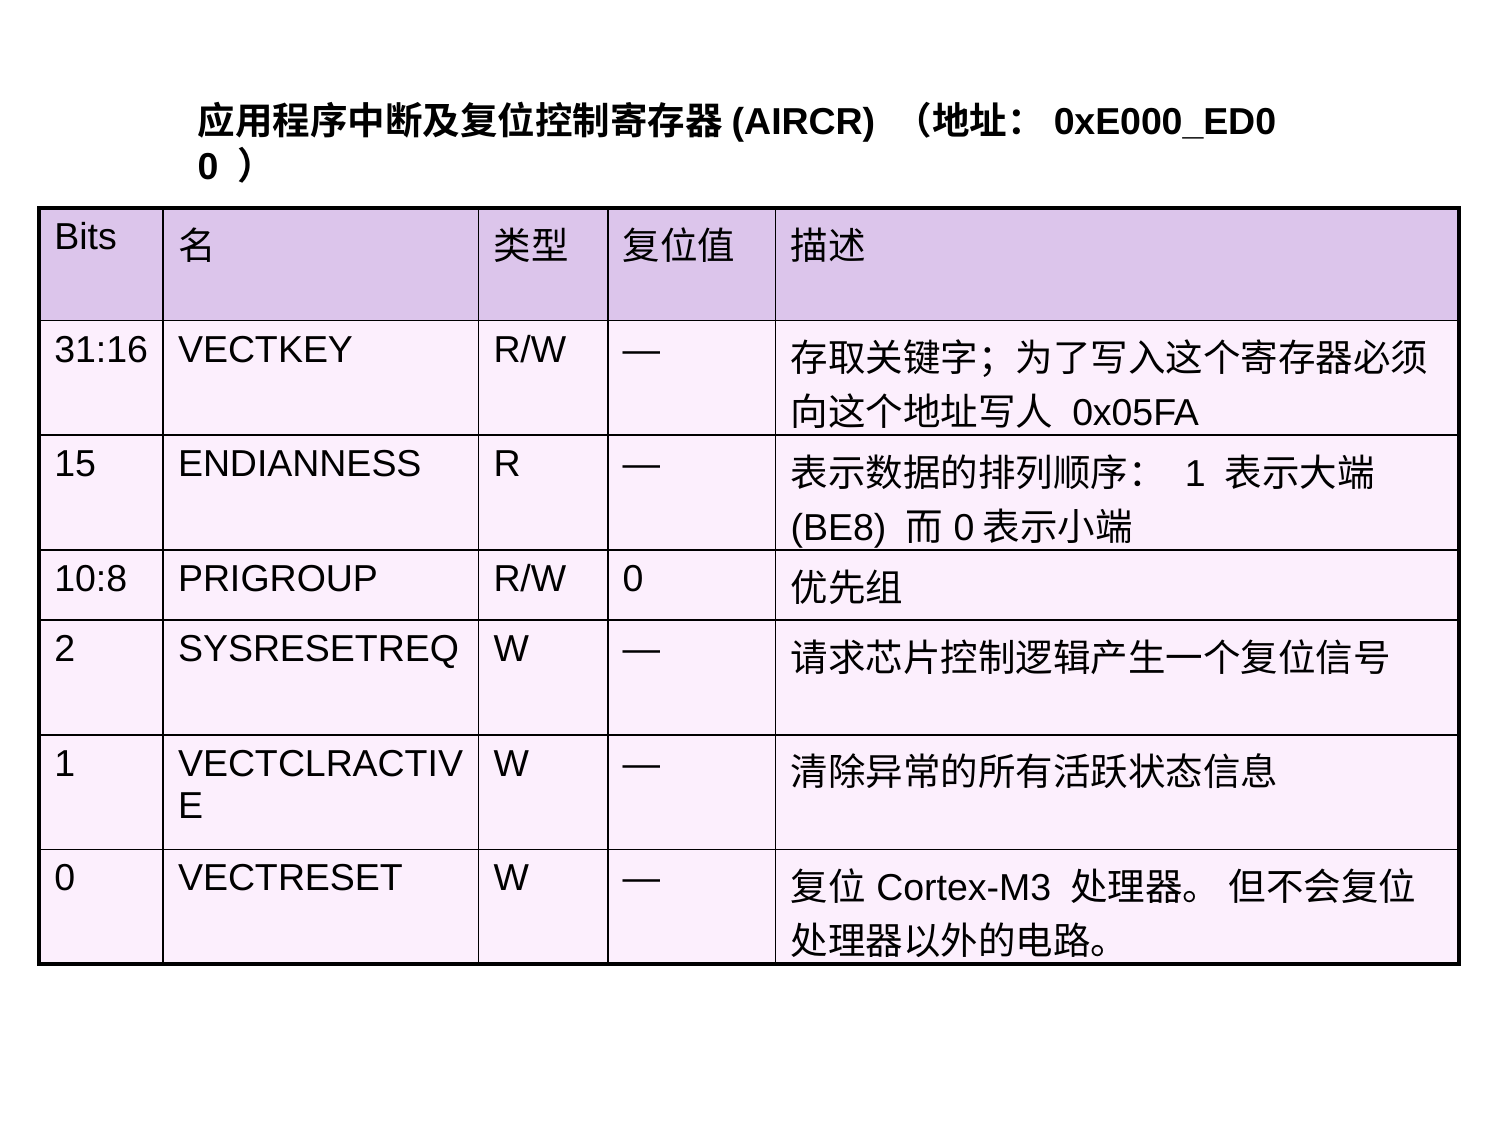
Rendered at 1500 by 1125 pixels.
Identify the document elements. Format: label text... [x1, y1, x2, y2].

table_header 复位值 [609, 210, 775, 320]
table_cell W [479, 736, 607, 849]
table_cell 存取关键字；为了写入这个寄存器必须向这个地址写人 0x05FA [776, 321, 1457, 434]
table_cell PRIGROUP [164, 551, 478, 619]
table_cell VECTRESET [164, 850, 478, 962]
table_cell — [609, 736, 775, 849]
table_cell VECTCLRACTIVE [164, 736, 478, 849]
table_cell R [479, 436, 607, 549]
table_cell SYSRESETREQ [164, 621, 478, 734]
table_cell 请求芯片控制逻辑产生一个复位信号 [776, 621, 1457, 734]
table_cell — [609, 621, 775, 734]
table_cell W [479, 621, 607, 734]
table_header 名 [164, 210, 478, 320]
table_cell VECTKEY [164, 321, 478, 434]
table_cell R/W [479, 551, 607, 619]
table_cell — [609, 850, 775, 962]
table_cell — [609, 321, 775, 434]
table_header Bits [41, 210, 162, 320]
table_cell 清除异常的所有活跃状态信息 [776, 736, 1457, 849]
table_cell 表示数据的排列顺序： 1 表示大端(BE8) 而0表示小端 [776, 436, 1457, 549]
table_cell 1 [41, 736, 162, 849]
table_cell 2 [41, 621, 162, 734]
table_cell 0 [41, 850, 162, 962]
table_header 类型 [479, 210, 607, 320]
table_cell 31:16 [41, 321, 162, 434]
table_cell — [609, 436, 775, 549]
table_header 描述 [776, 210, 1457, 320]
table_cell 优先组 [776, 551, 1457, 619]
table_cell 15 [41, 436, 162, 549]
table_cell ENDIANNESS [164, 436, 478, 549]
table_cell 复位Cortex-M3 处理器。 但不会复位处理器以外的电路。 [776, 850, 1457, 962]
table_cell 0 [609, 551, 775, 619]
text_box 应用程序中断及复位控制寄存器(AIRCR) （地址：0xE000_ED0 0 ） [182, 89, 1341, 195]
table_cell R/W [479, 321, 607, 434]
table_cell 10:8 [41, 551, 162, 619]
table_cell W [479, 850, 607, 962]
